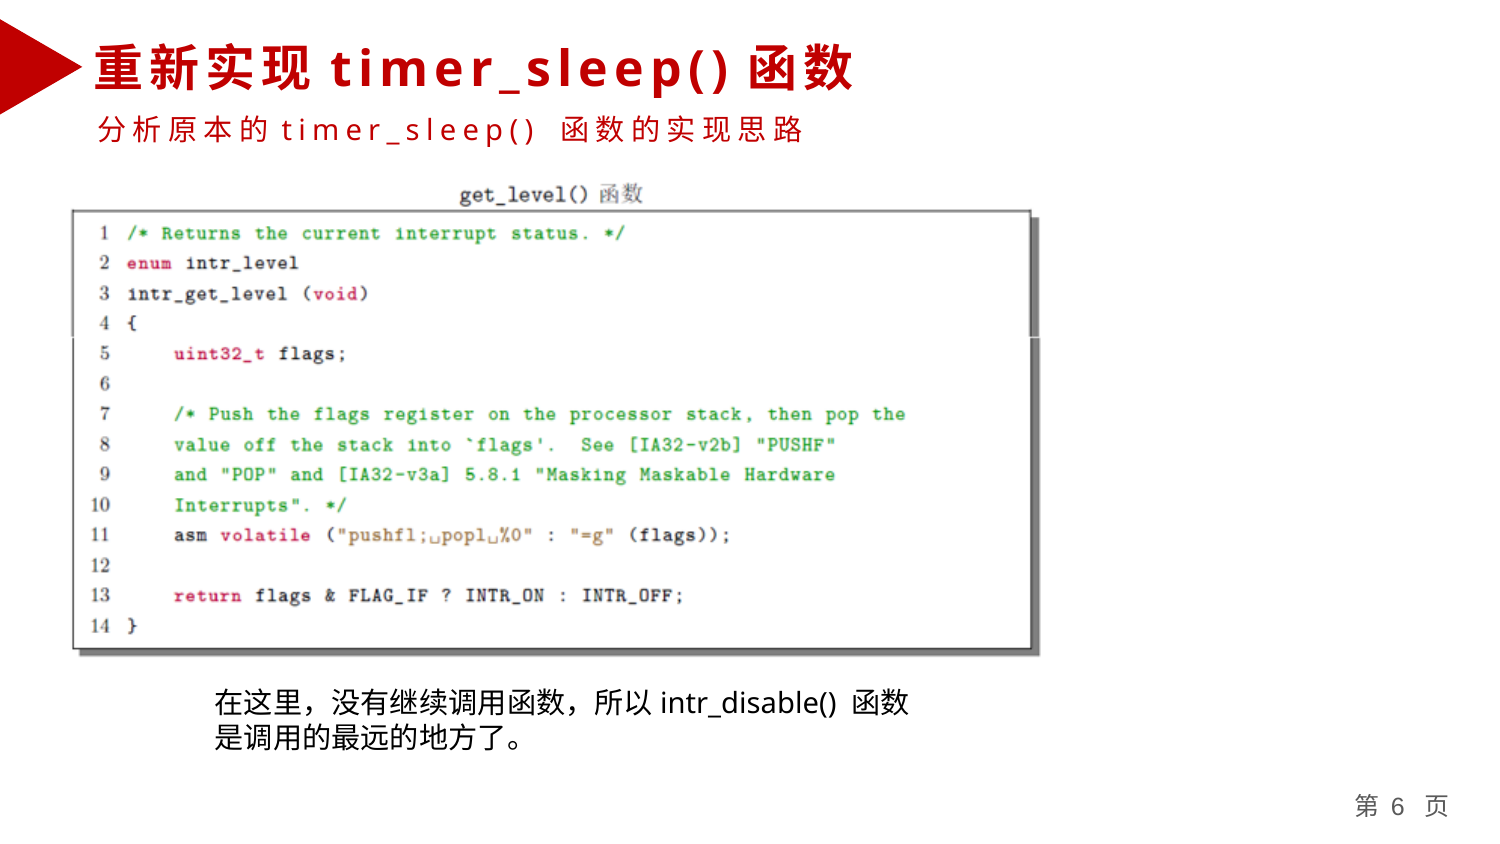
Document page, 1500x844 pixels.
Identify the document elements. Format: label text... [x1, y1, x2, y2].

text_box [0, 19, 83, 115]
text_box 重新实现timer_sleep()函数 [78, 29, 1002, 105]
text_box 分析原本的timer_sleep() 函数的实现思路 [82, 104, 1007, 154]
text_box 在这里，没有继续调用函数，所以intr_disable() 函数是调用的最远的地方了。 [199, 698, 950, 762]
picture [41, 154, 1133, 698]
